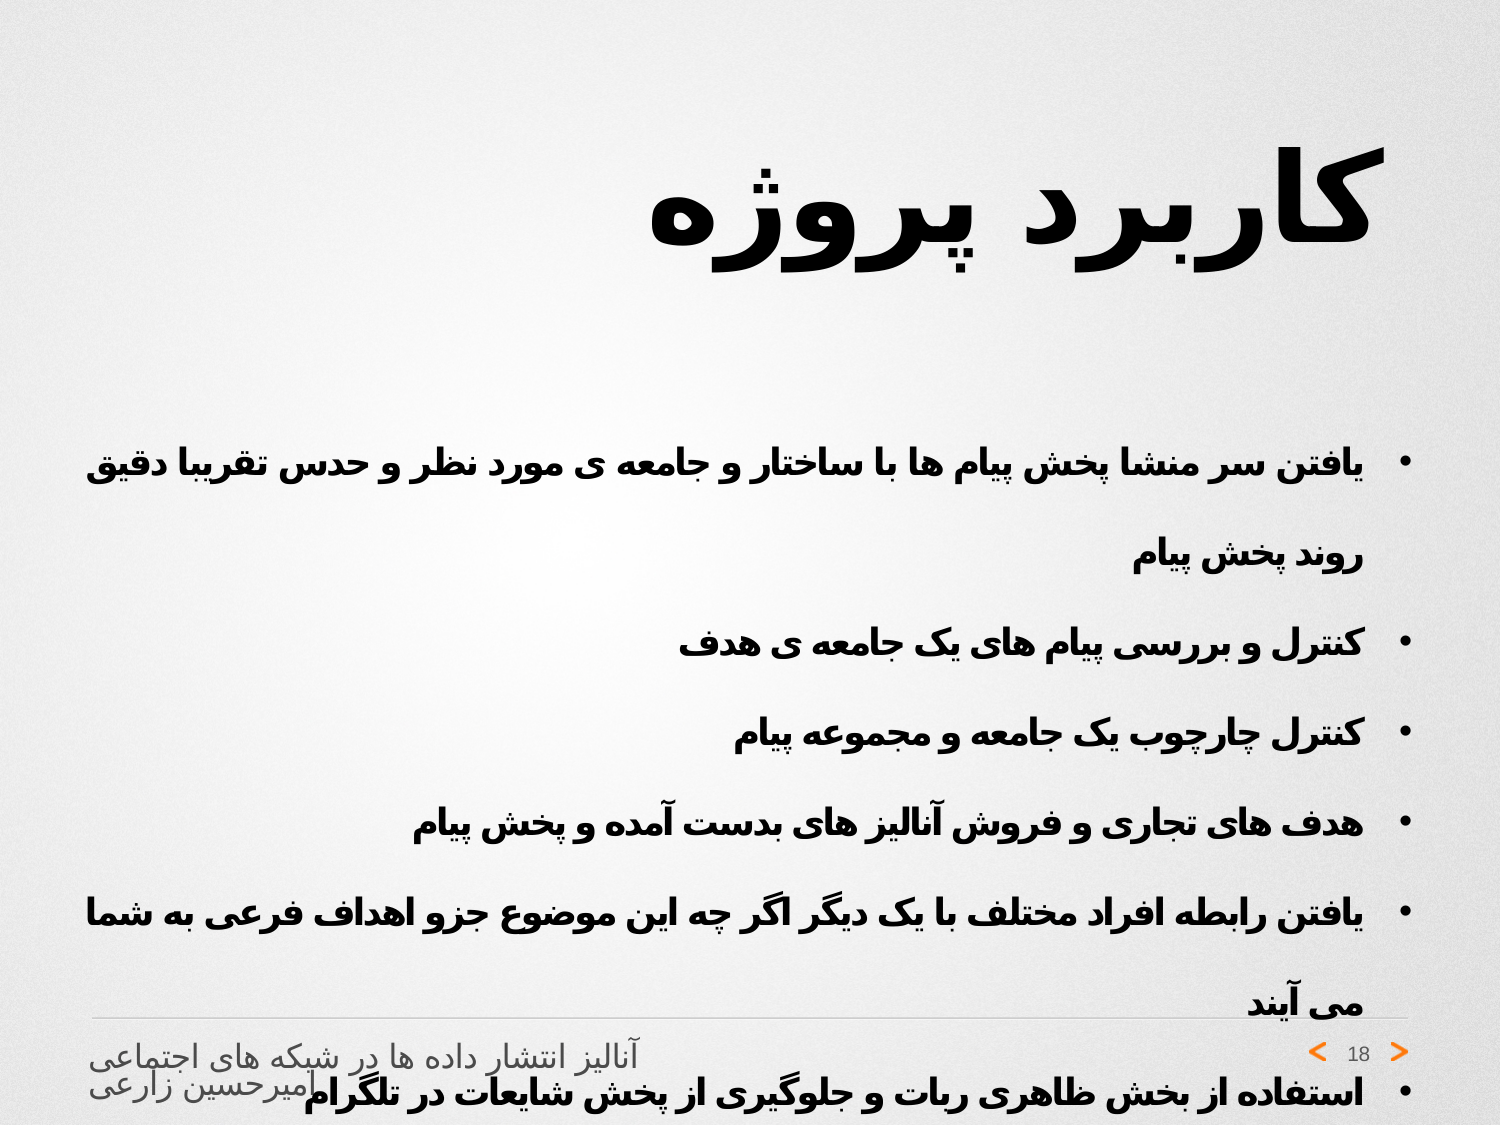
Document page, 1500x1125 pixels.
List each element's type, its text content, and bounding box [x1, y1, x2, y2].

list آنالیز انتشار داده ها در شبکه های اجتماعی امیرحسین زارعی [73, 1040, 759, 1125]
title کاربرد پروژه [100, 137, 1400, 284]
list 18 [1329, 1032, 1388, 1073]
list یافتن سر منشا پخش پیام ها با ساختار و جامعه ی مورد نظر و حدس تقریبا دقیق روند پخش پیام کنترل و بررسی پیام های یک جامعه ی هدف کنترل چارچوب یک جامعه و مجموعه پیام هدف های تجاری و فروش آنالیز های بدست آمده و پخش پیام یافتن رابطه افراد مختلف با یک دیگر اگر چه این موضوع جزو اهداف فرعی به شما می آیند استفاده از بخش ظاهری ربات و جلوگیری از پخش شایعات در تلگرام [72, 385, 1428, 917]
picture [0, 0, 1500, 1125]
